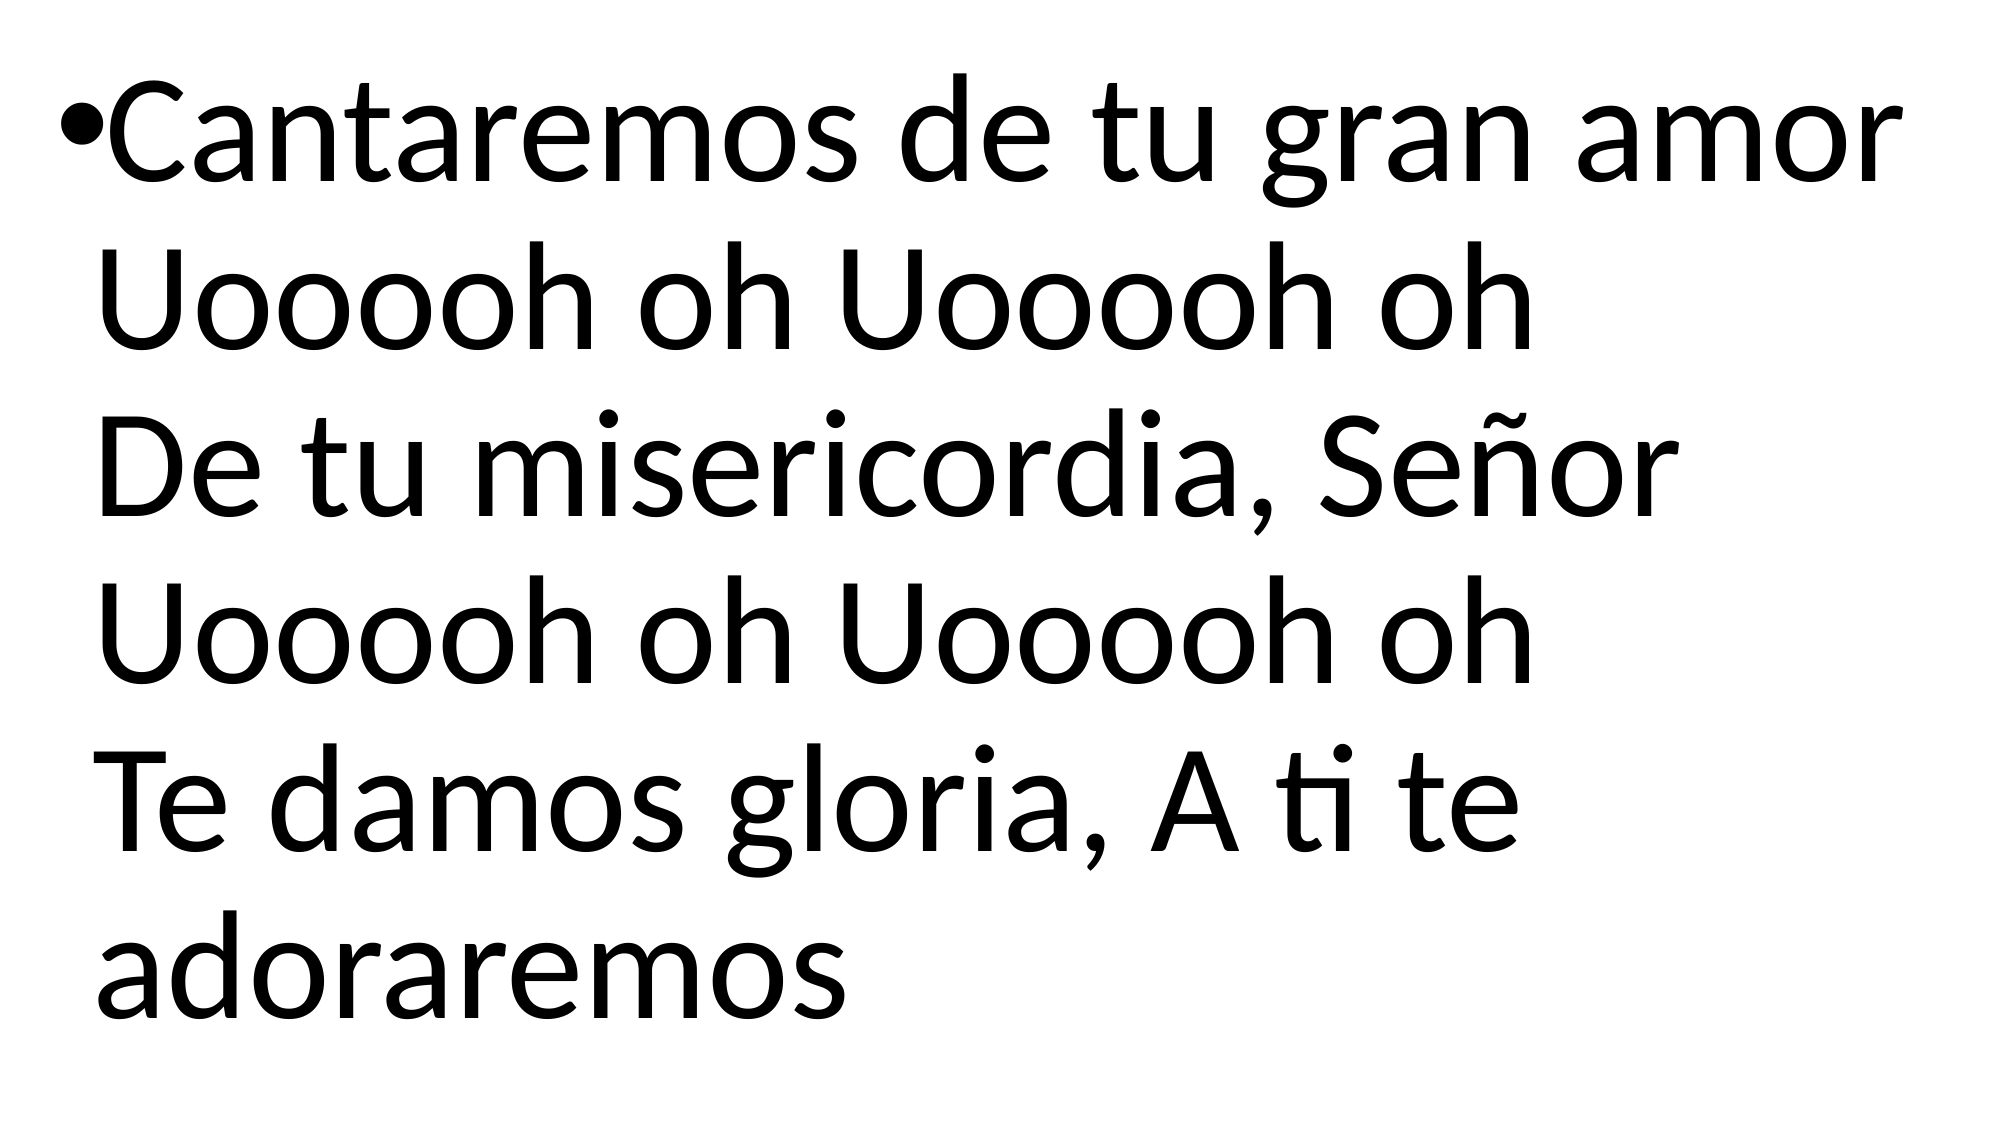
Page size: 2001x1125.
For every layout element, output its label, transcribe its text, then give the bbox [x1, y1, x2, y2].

list Cantaremos de tu gran amor Uooooh oh Uooooh oh De tu misericordia, Señor Uooooh oh Uooooh oh Te damos gloria, A ti te adoraremos [40, 40, 1948, 1077]
